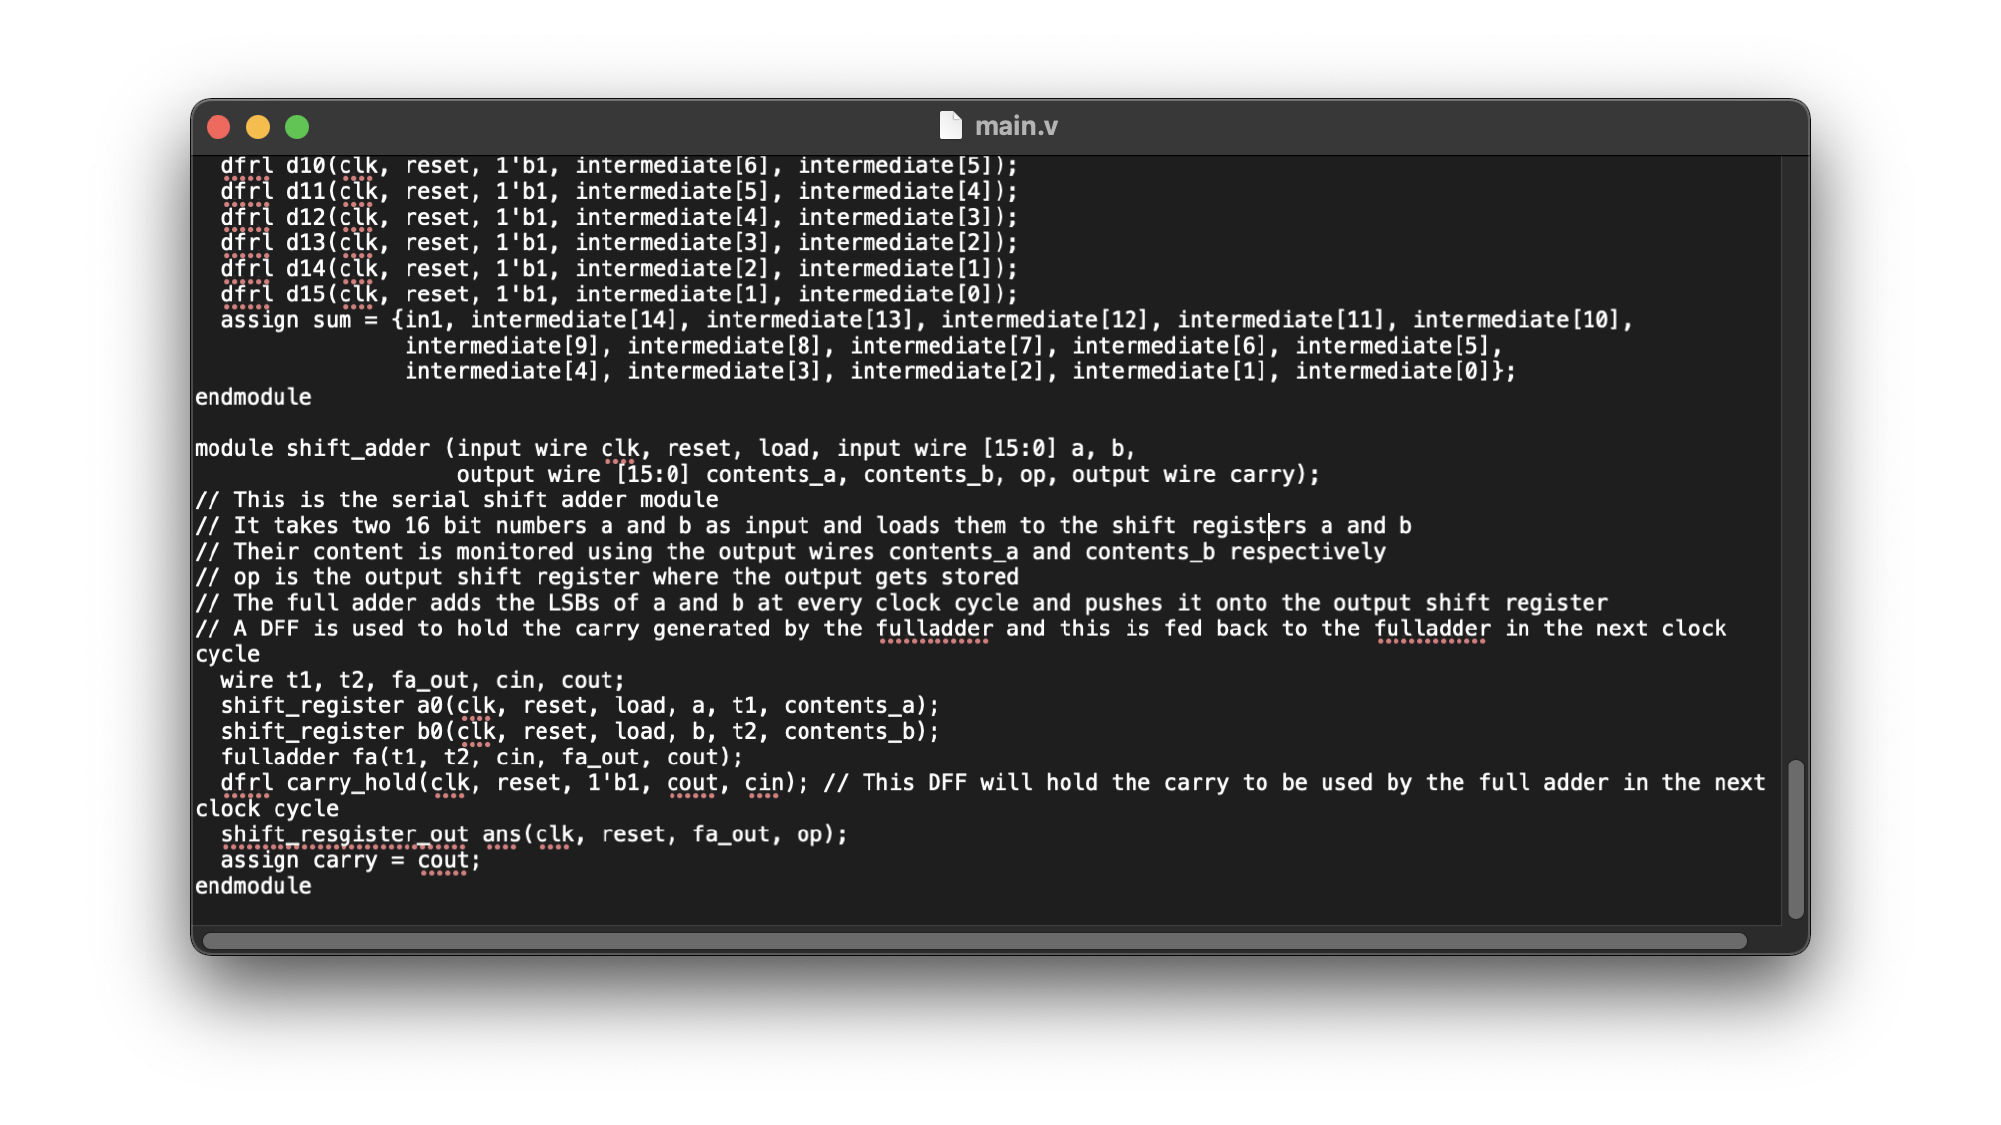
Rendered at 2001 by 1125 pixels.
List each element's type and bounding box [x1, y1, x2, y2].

picture [80, 24, 1920, 1101]
